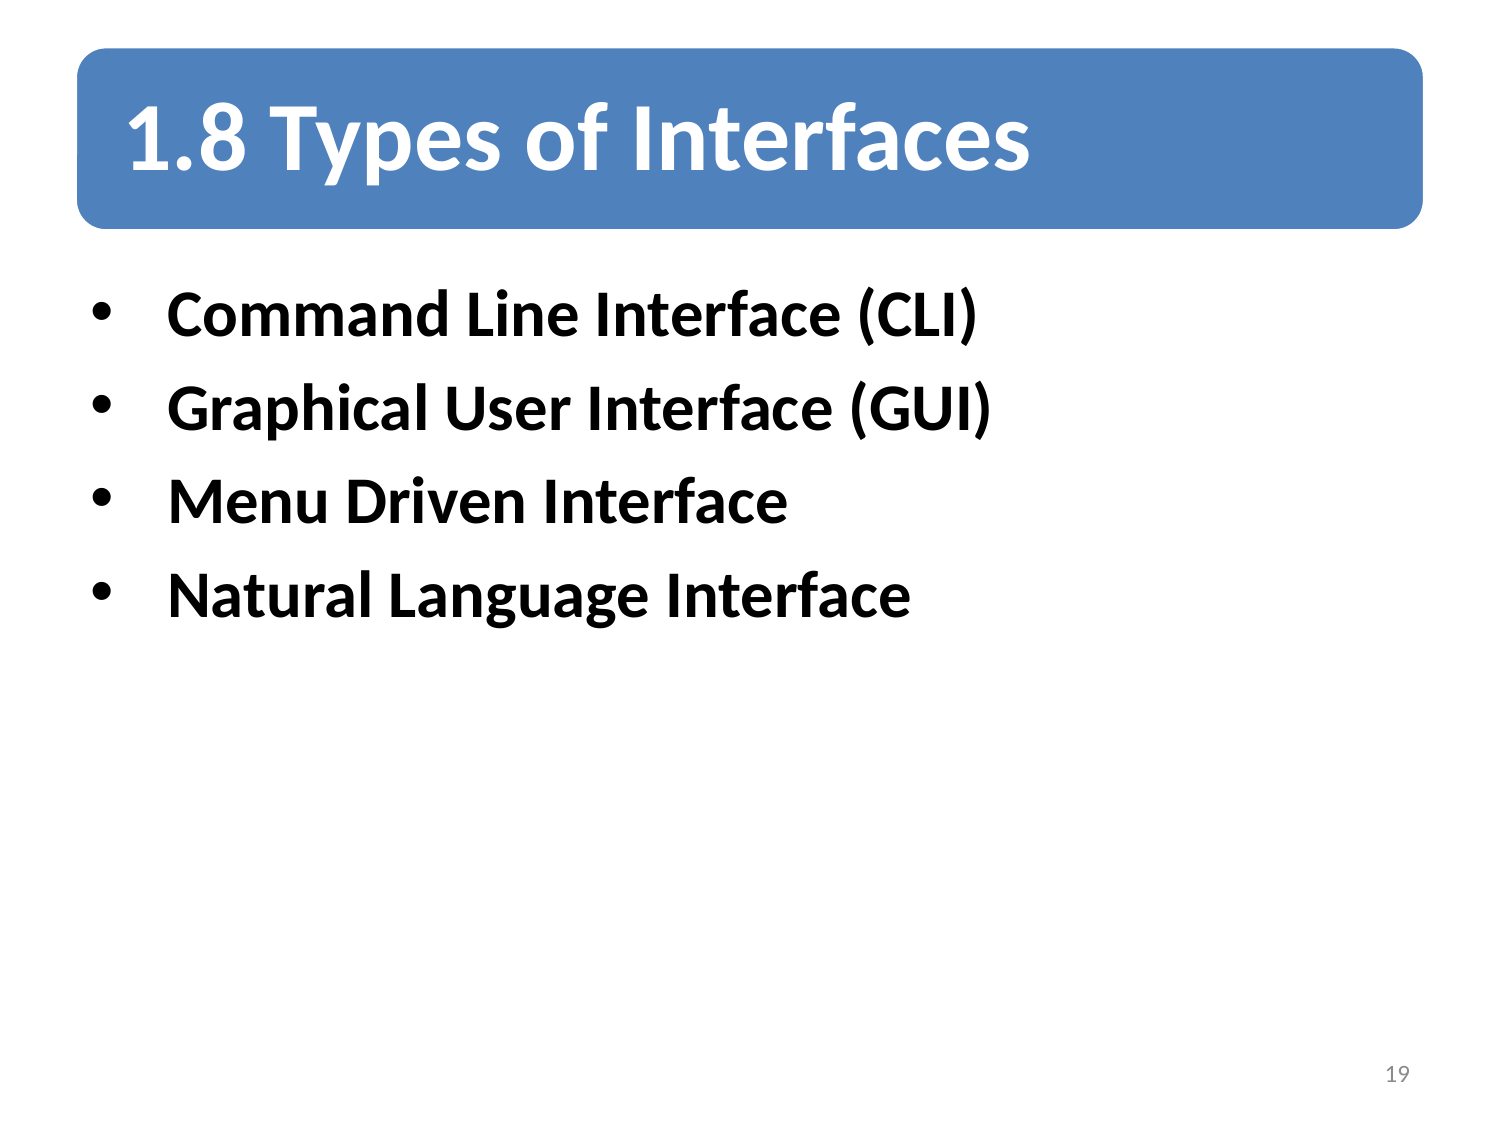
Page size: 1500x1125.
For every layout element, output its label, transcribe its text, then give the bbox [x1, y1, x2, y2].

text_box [74, 44, 1426, 233]
list Command Line Interface (CLI) Graphical User Interface (GUI) Menu Driven Interface Natural Language Interface [75, 262, 1425, 1005]
slide_number 19 [1074, 1042, 1425, 1103]
